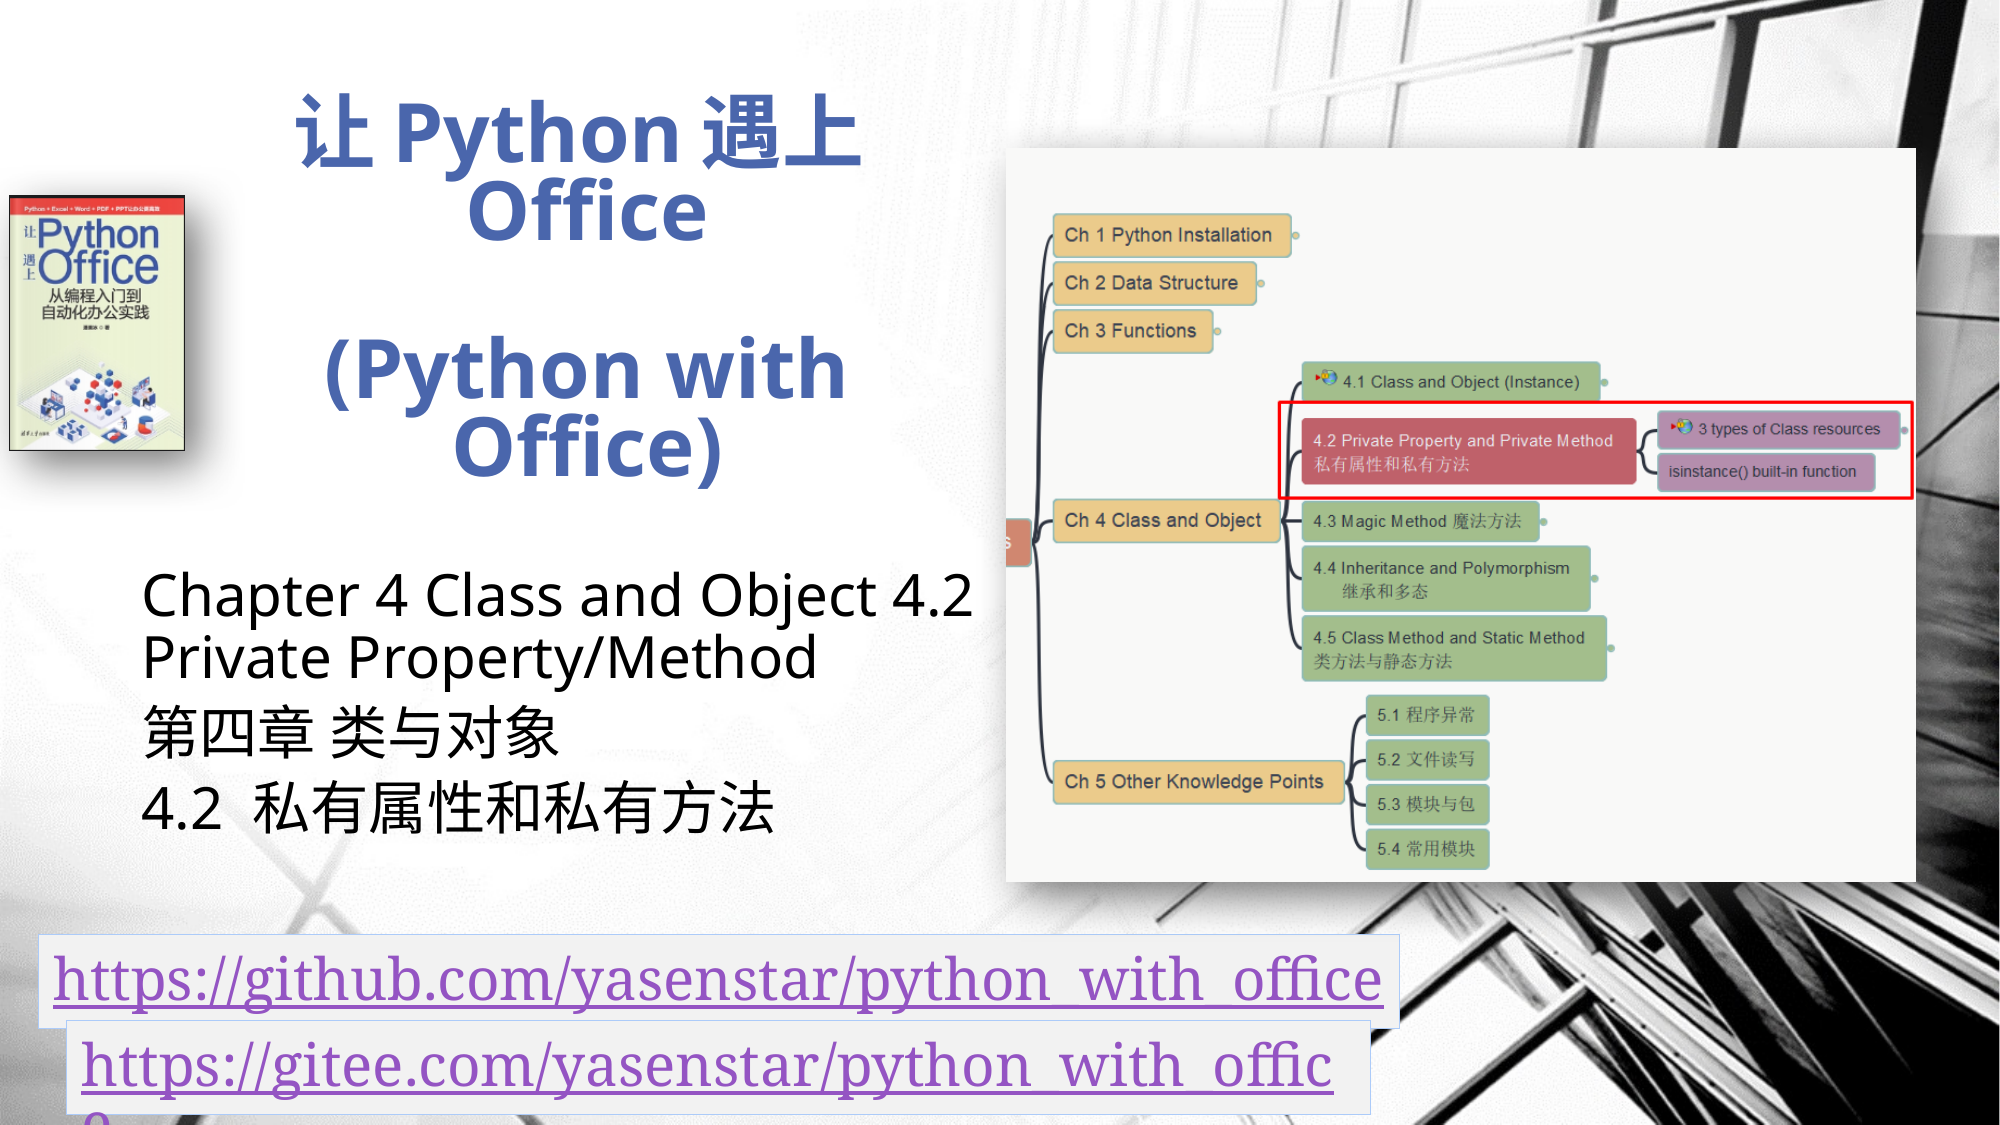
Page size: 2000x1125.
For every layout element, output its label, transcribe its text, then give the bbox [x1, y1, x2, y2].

text_box https://gitee.com/yasenstar/python_with_office [66, 1020, 1371, 1115]
picture [0, 0, 2000, 1125]
subtitle Chapter 4 Class and Object 4.2 Private Property/Method 第四章 类与对象 4.2 私有属性和私有方法 [126, 558, 1000, 917]
title 让Python遇上Office (Python with Office) [174, 87, 1000, 500]
text_box https://github.com/yasenstar/python_with_office [38, 934, 1400, 1029]
